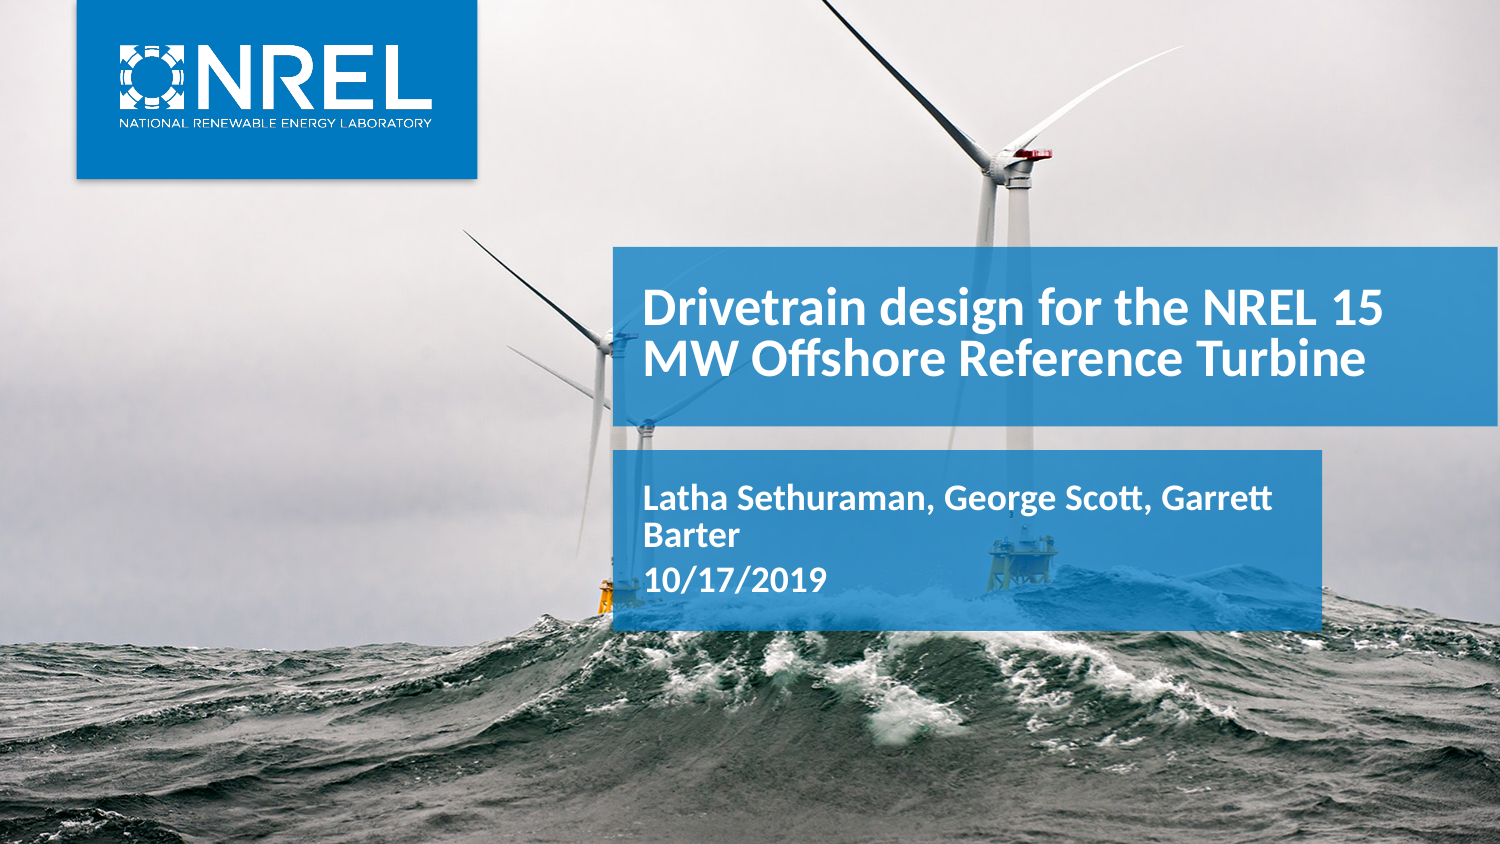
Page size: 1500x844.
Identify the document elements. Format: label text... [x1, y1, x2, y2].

list Latha Sethuraman, George Scott, Garrett Barter 10/17/2019 [612, 450, 1323, 631]
list Drivetrain design for the NREL 15 MW Offshore Reference Turbine [612, 246, 1498, 427]
picture [120, 45, 432, 128]
picture [0, 0, 1500, 844]
